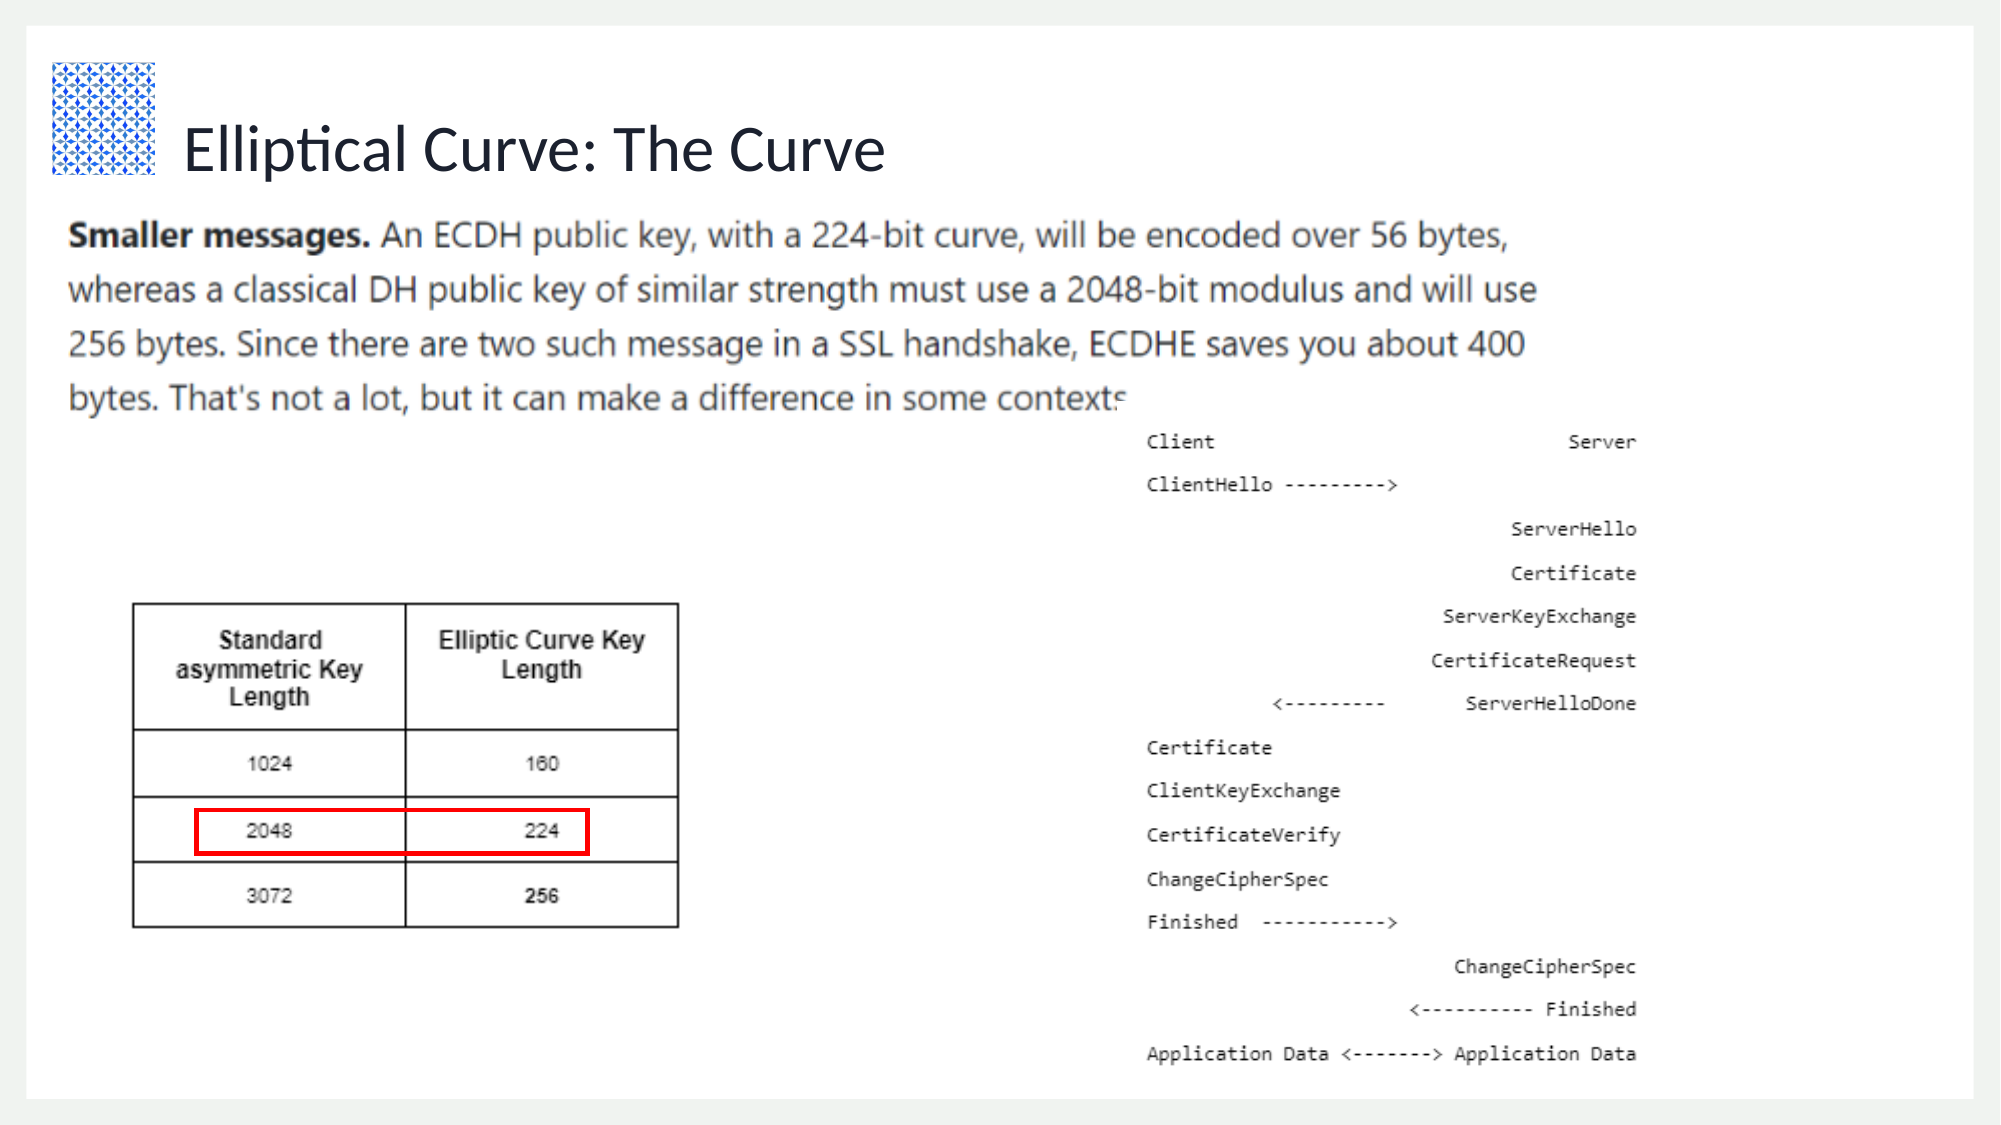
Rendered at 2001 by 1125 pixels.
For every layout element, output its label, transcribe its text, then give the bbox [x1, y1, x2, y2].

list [59, 201, 1569, 431]
title Elliptical Curve: The Curve [168, 35, 1832, 193]
picture [116, 574, 732, 958]
picture [1117, 401, 1717, 1082]
picture [52, 62, 155, 176]
